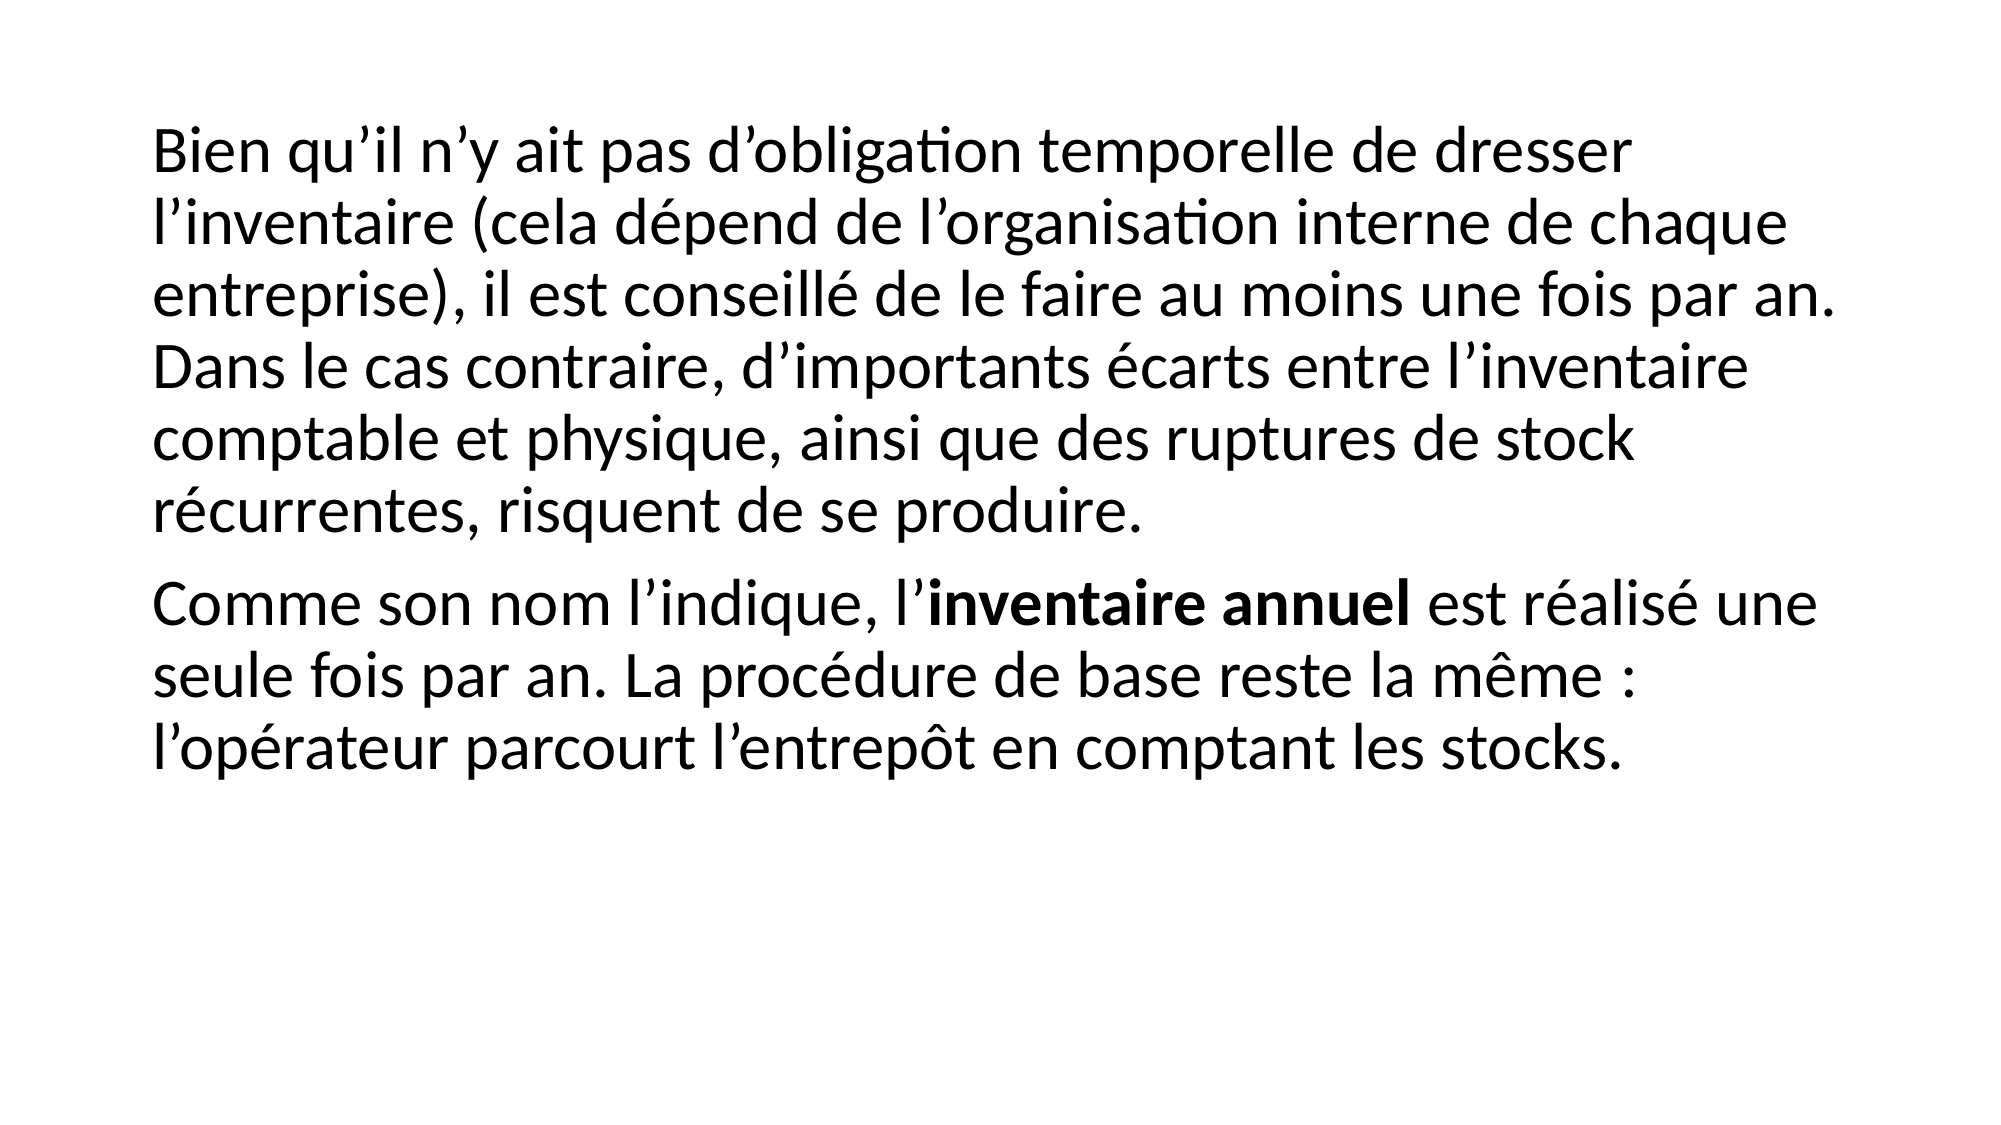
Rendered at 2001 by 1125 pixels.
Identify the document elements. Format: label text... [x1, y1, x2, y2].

list Bien qu’il n’y ait pas d’obligation temporelle de dresser l’inventaire (cela dépend de l’organisation interne de chaque entreprise), il est conseillé de le faire au moins une fois par an. Dans le cas contraire, d’importants écarts entre l’inventaire comptable et physique, ainsi que des ruptures de stock récurrentes, risquent de se produire. Comme son nom l’indique, l’inventaire annuel est réalisé une seule fois par an. La procédure de base reste la même : l’opérateur parcourt l’entrepôt en comptant les stocks. [137, 107, 1863, 1014]
